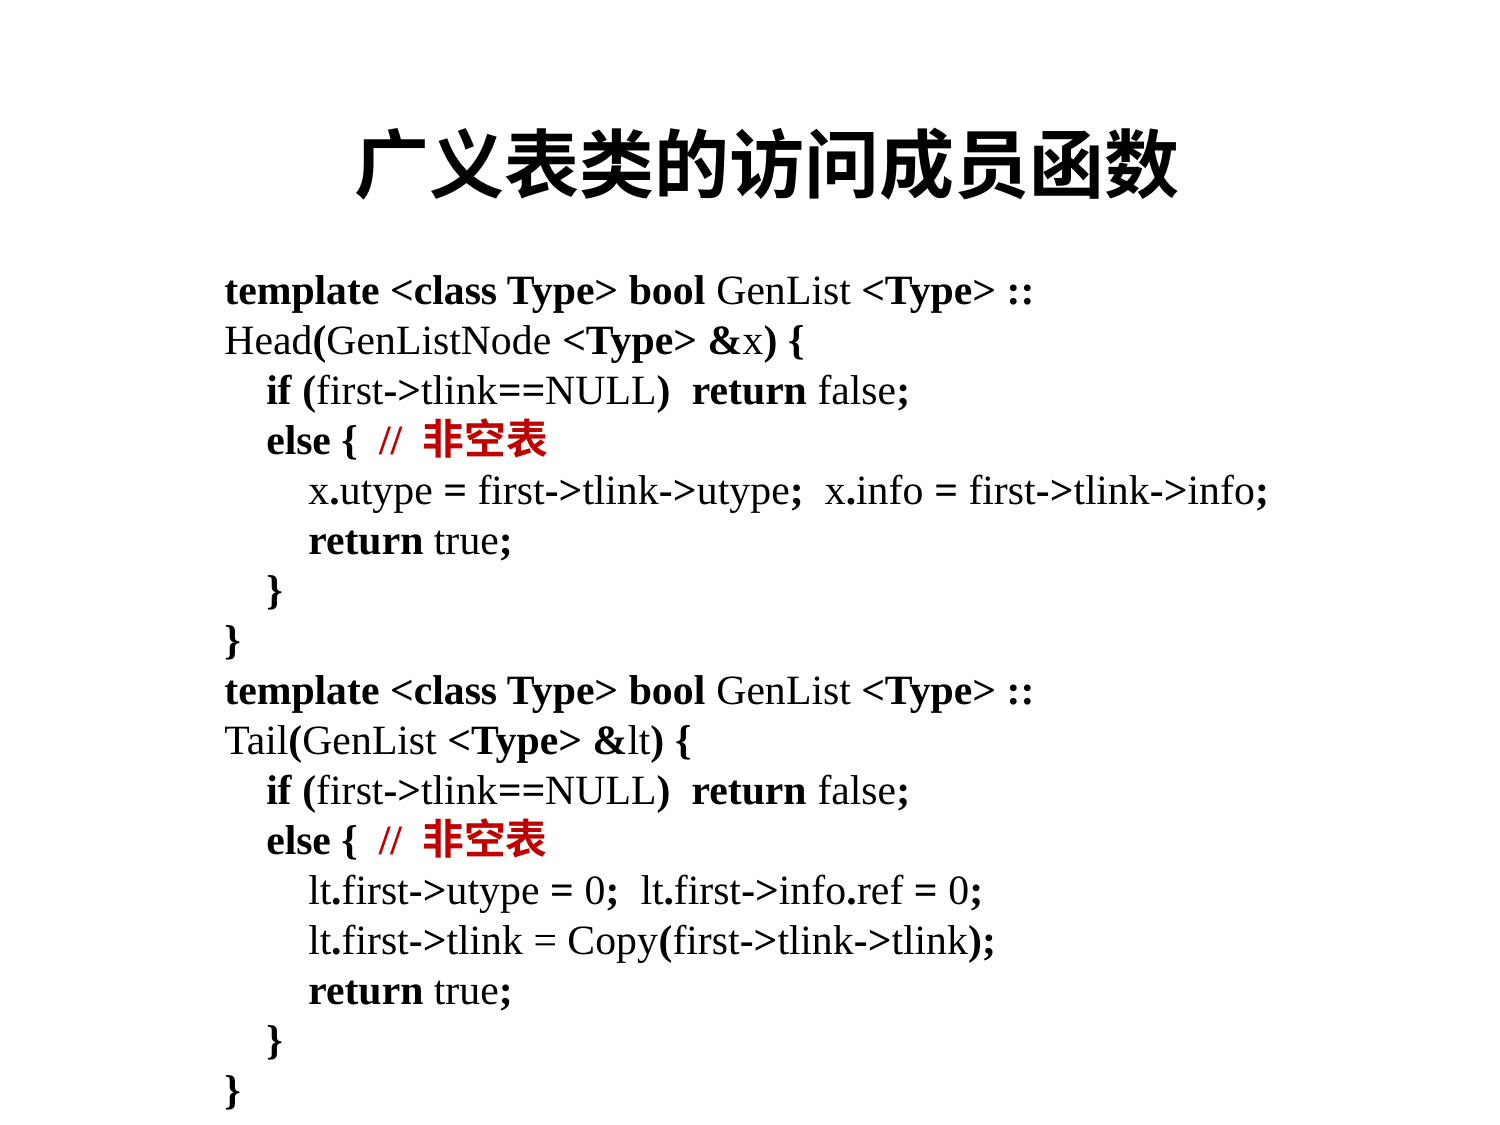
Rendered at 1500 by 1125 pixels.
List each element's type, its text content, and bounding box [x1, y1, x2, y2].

title 广义表类的访问成员函数 [103, 59, 1397, 278]
text_box template <class Type> bool GenList <Type> :: Head(GenListNode <Type> &x) { if (first->tlink==NULL) return false; else { // 非空表 x.utype = first->tlink->utype; x.info = first->tlink->info; return true; } } template <class Type> bool GenList <Type> :: Tail(GenList <Type> &lt) { if (first->tlink==NULL) return false; else { // 非空表 lt.first->utype = 0; lt.first->info.ref = 0; lt.first->tlink = Copy(first->tlink->tlink); return true; } } [209, 255, 1291, 1121]
